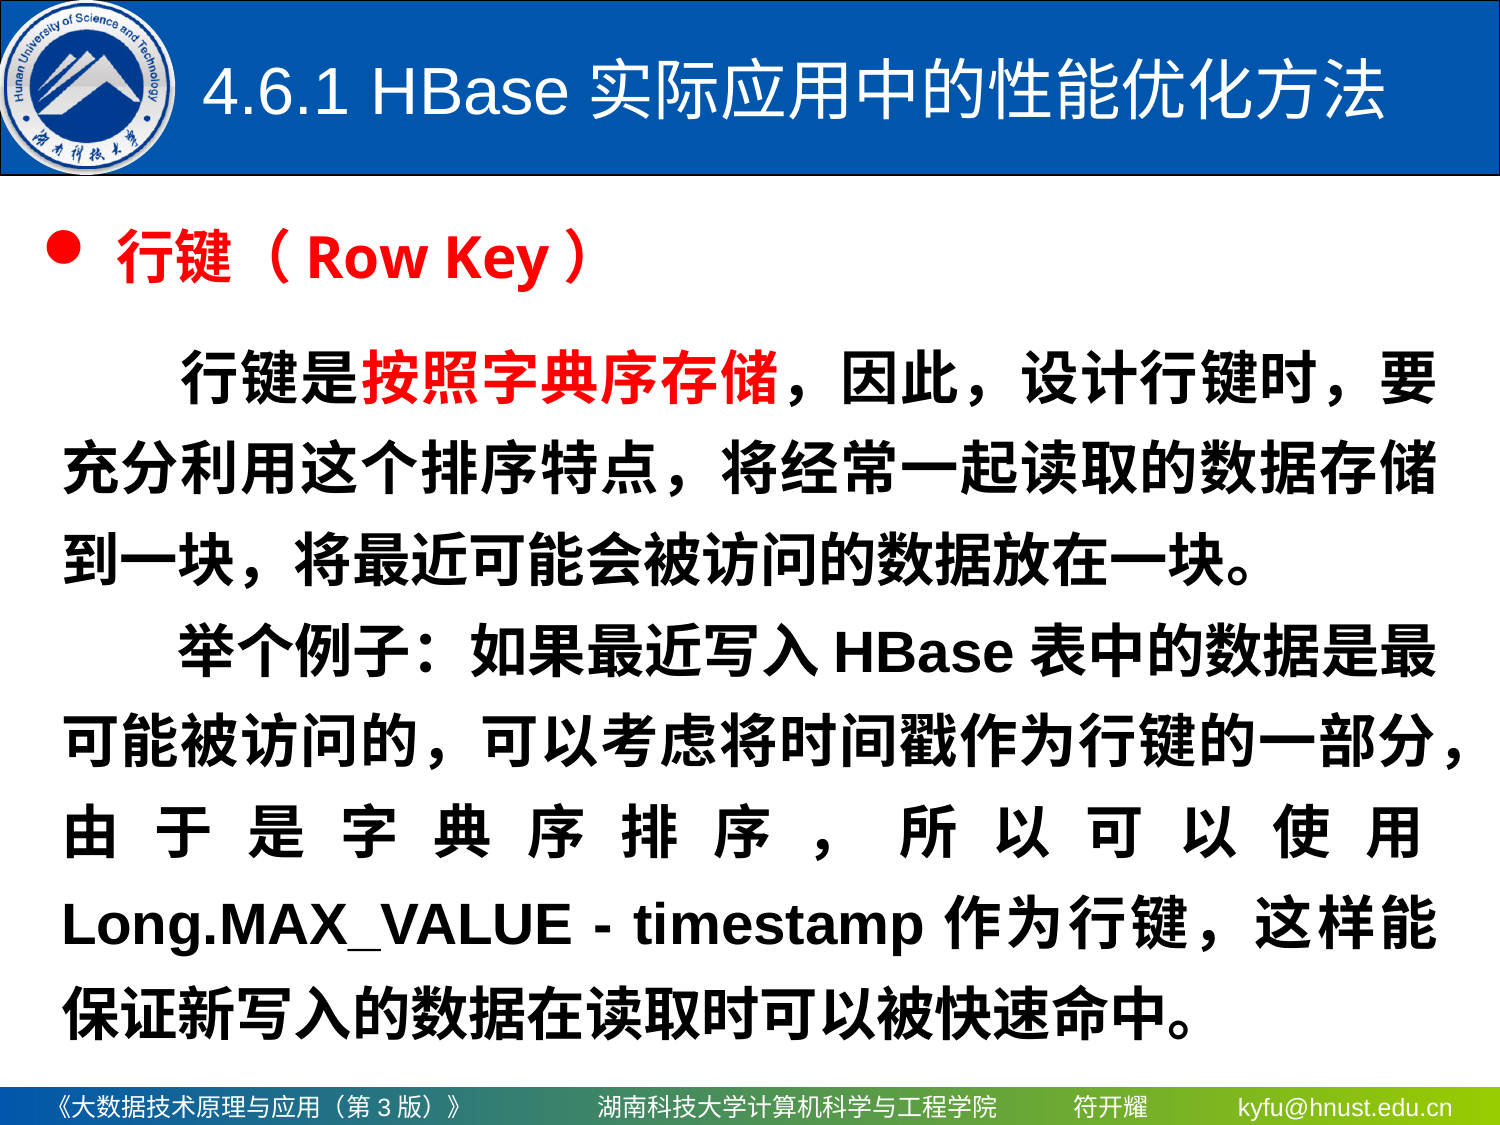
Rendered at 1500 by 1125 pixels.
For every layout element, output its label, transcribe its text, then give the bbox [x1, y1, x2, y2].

text_box 行键是按照字典序存储，因此，设计行键时，要充分利用这个排序特点，将经常一起读取的数据存储到一块，将最近可能会被访问的数据放在一块。 举个例子：如果最近写入HBase表中的数据是最可能被访问的，可以考虑将时间戳作为行键的一部分，由于是字典序排序，所以可以使用Long.MAX_VALUE - timestamp作为行键，这样能保证新写入的数据在读取时可以被快速命中。 [46, 312, 1453, 1055]
picture [0, 0, 176, 175]
text_box 行键（Row Key） [27, 212, 1453, 298]
title 4.6.1 HBase实际应用中的性能优化方法 [187, 12, 1500, 163]
